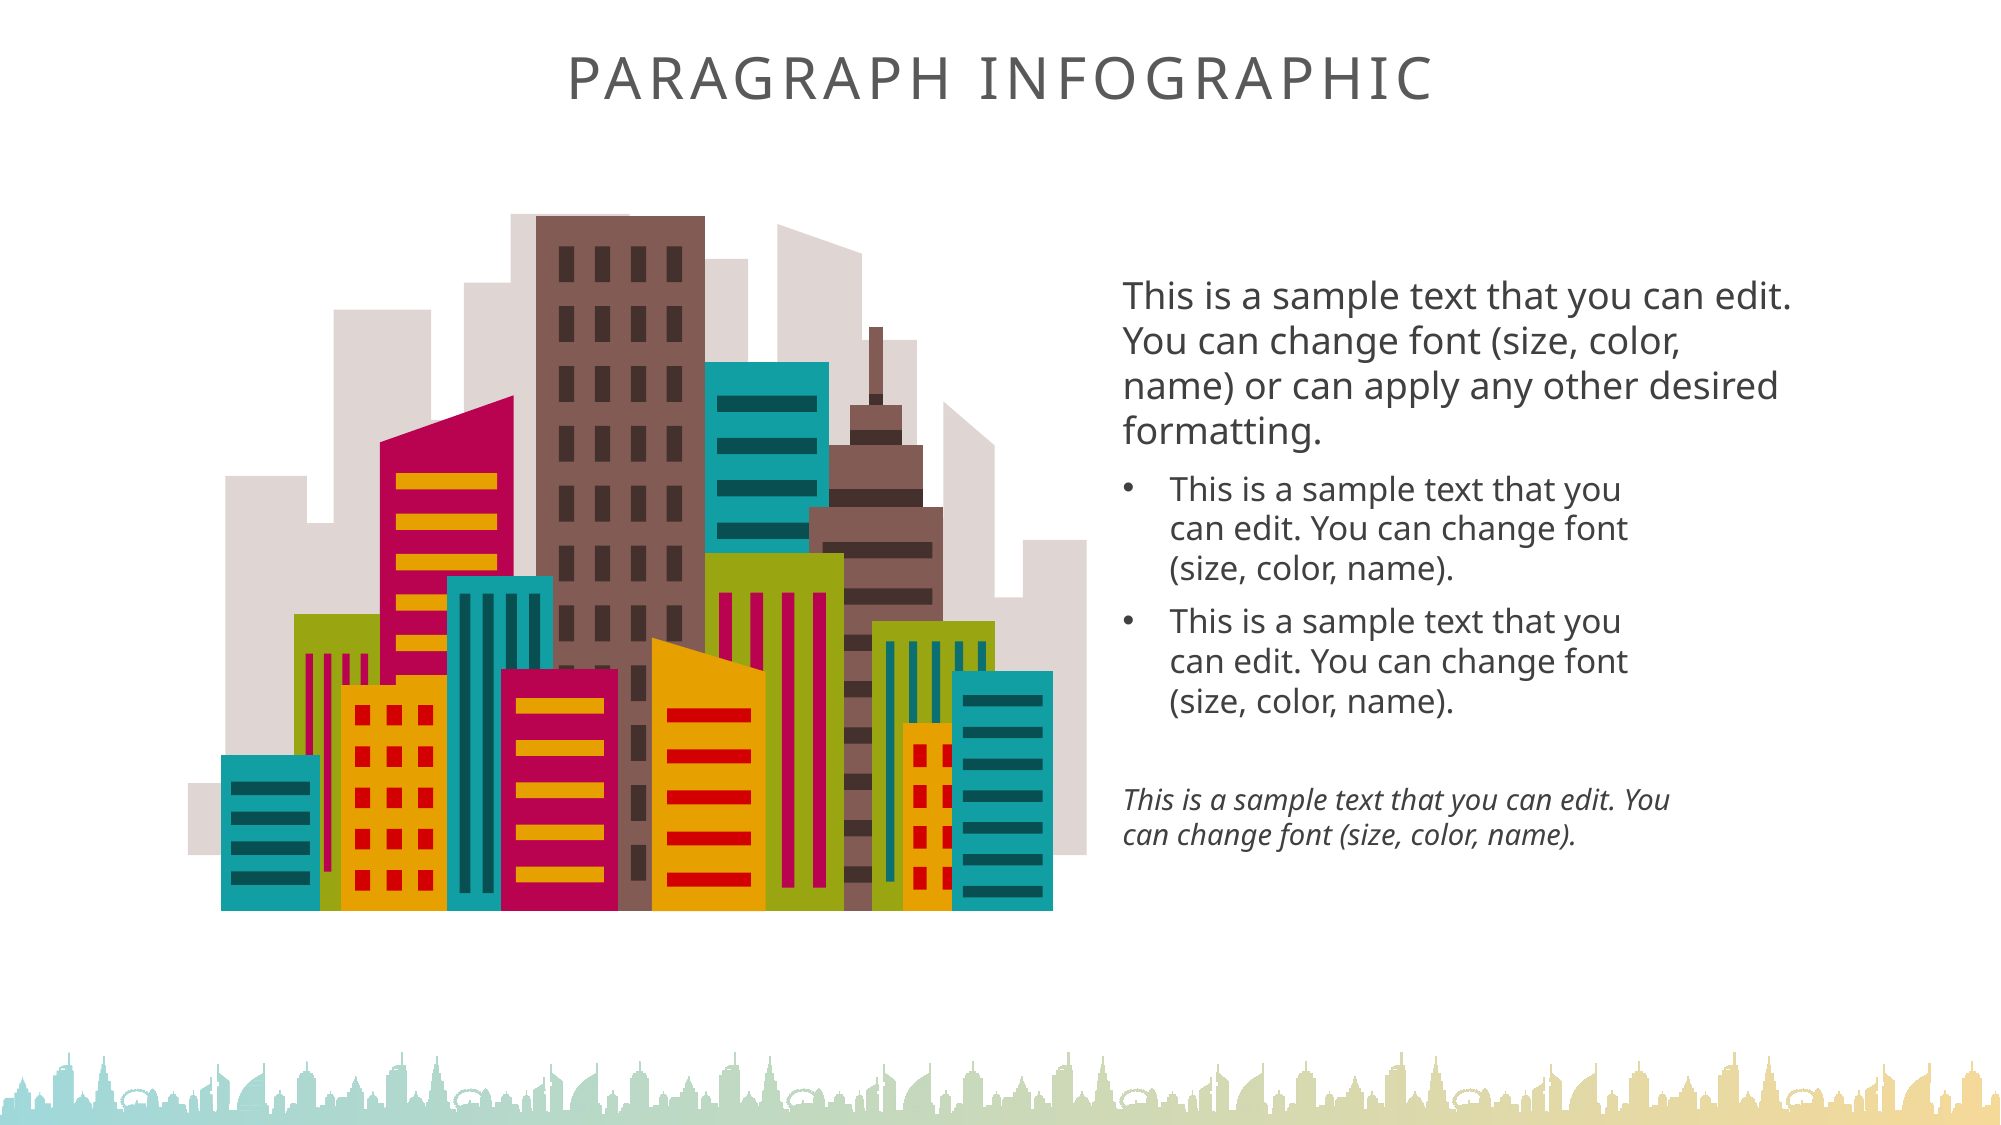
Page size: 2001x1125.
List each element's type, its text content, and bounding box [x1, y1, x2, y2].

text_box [187, 213, 1813, 912]
list PARAGRAPH INFOGRAPHIC [431, 34, 1568, 128]
